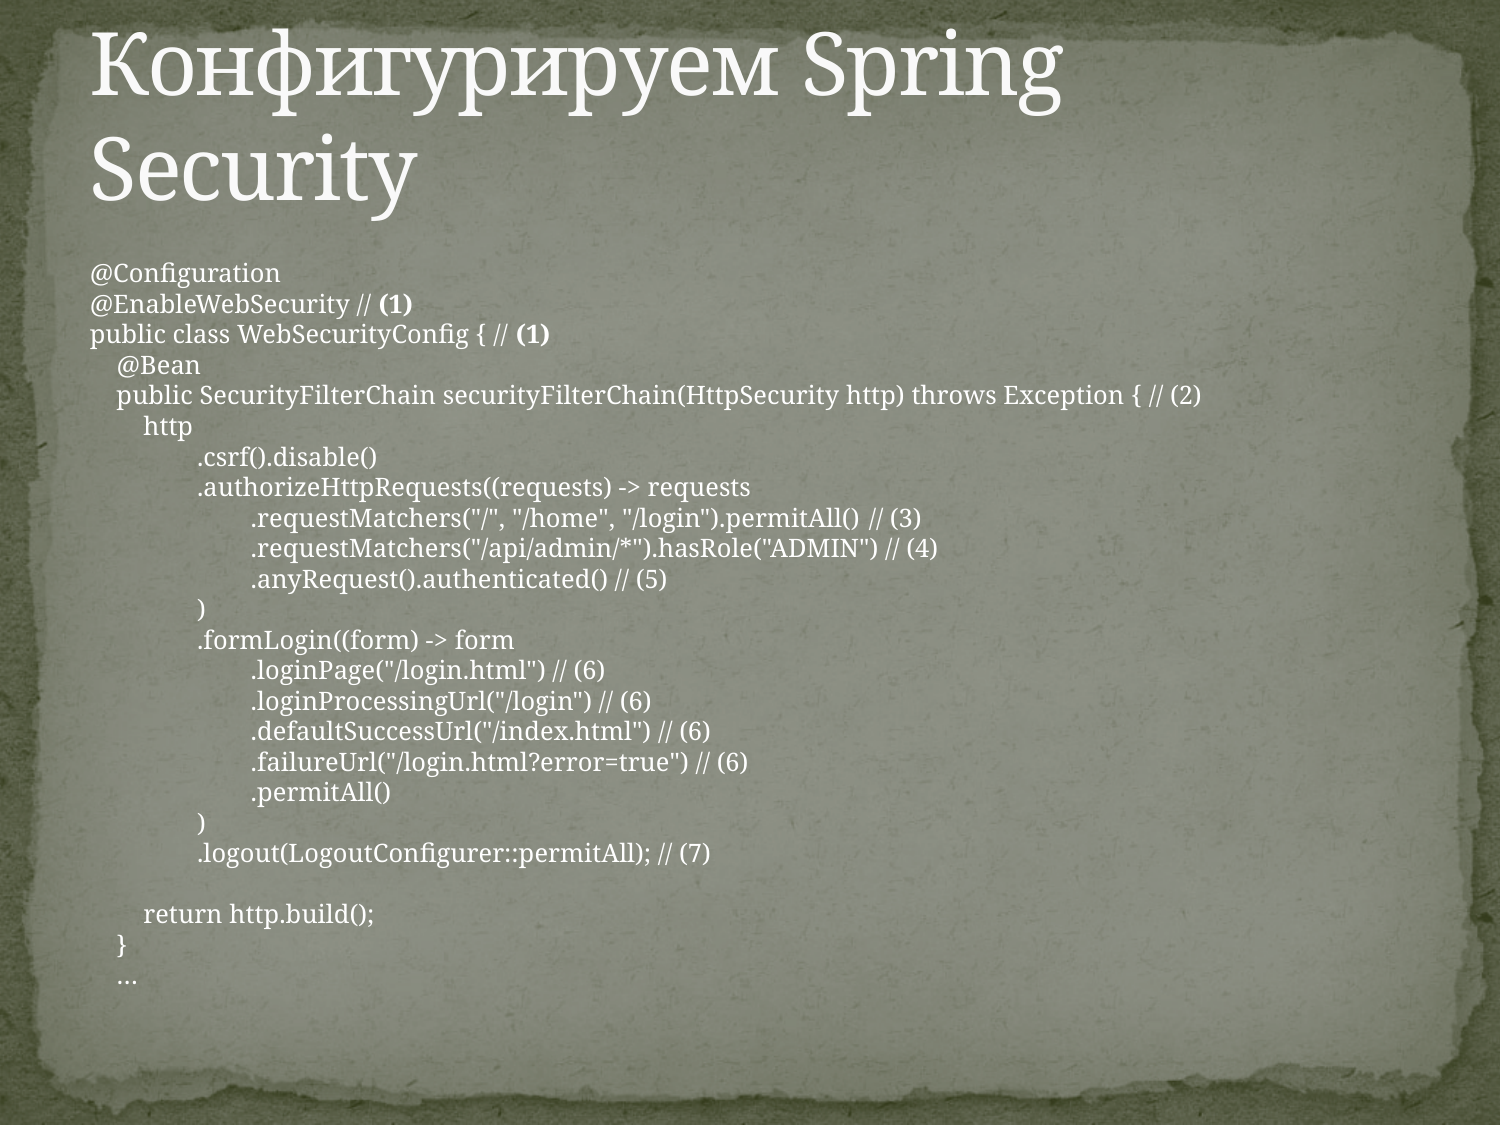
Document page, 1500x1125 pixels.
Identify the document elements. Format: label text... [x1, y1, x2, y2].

list @Configuration @EnableWebSecurity // (1) public class WebSecurityConfig { // (1) @Bean public SecurityFilterChain securityFilterChain(HttpSecurity http) throws Exception { // (2) http .csrf().disable() .authorizeHttpRequests((requests) -> requests .requestMatchers("/", "/home", "/login").permitAll() // (3) .requestMatchers("/api/admin/*").hasRole("ADMIN") // (4) .anyRequest().authenticated() // (5) ) .formLogin((form) -> form .loginPage("/login.html") // (6) .loginProcessingUrl("/login") // (6) .defaultSuccessUrl("/index.html") // (6) .failureUrl("/login.html?error=true") // (6) .permitAll() ) .logout(LogoutConfigurer::permitAll); // (7) return http.build(); } … [75, 249, 1425, 1000]
title Конфигурируем Spring Security [74, 24, 1425, 225]
